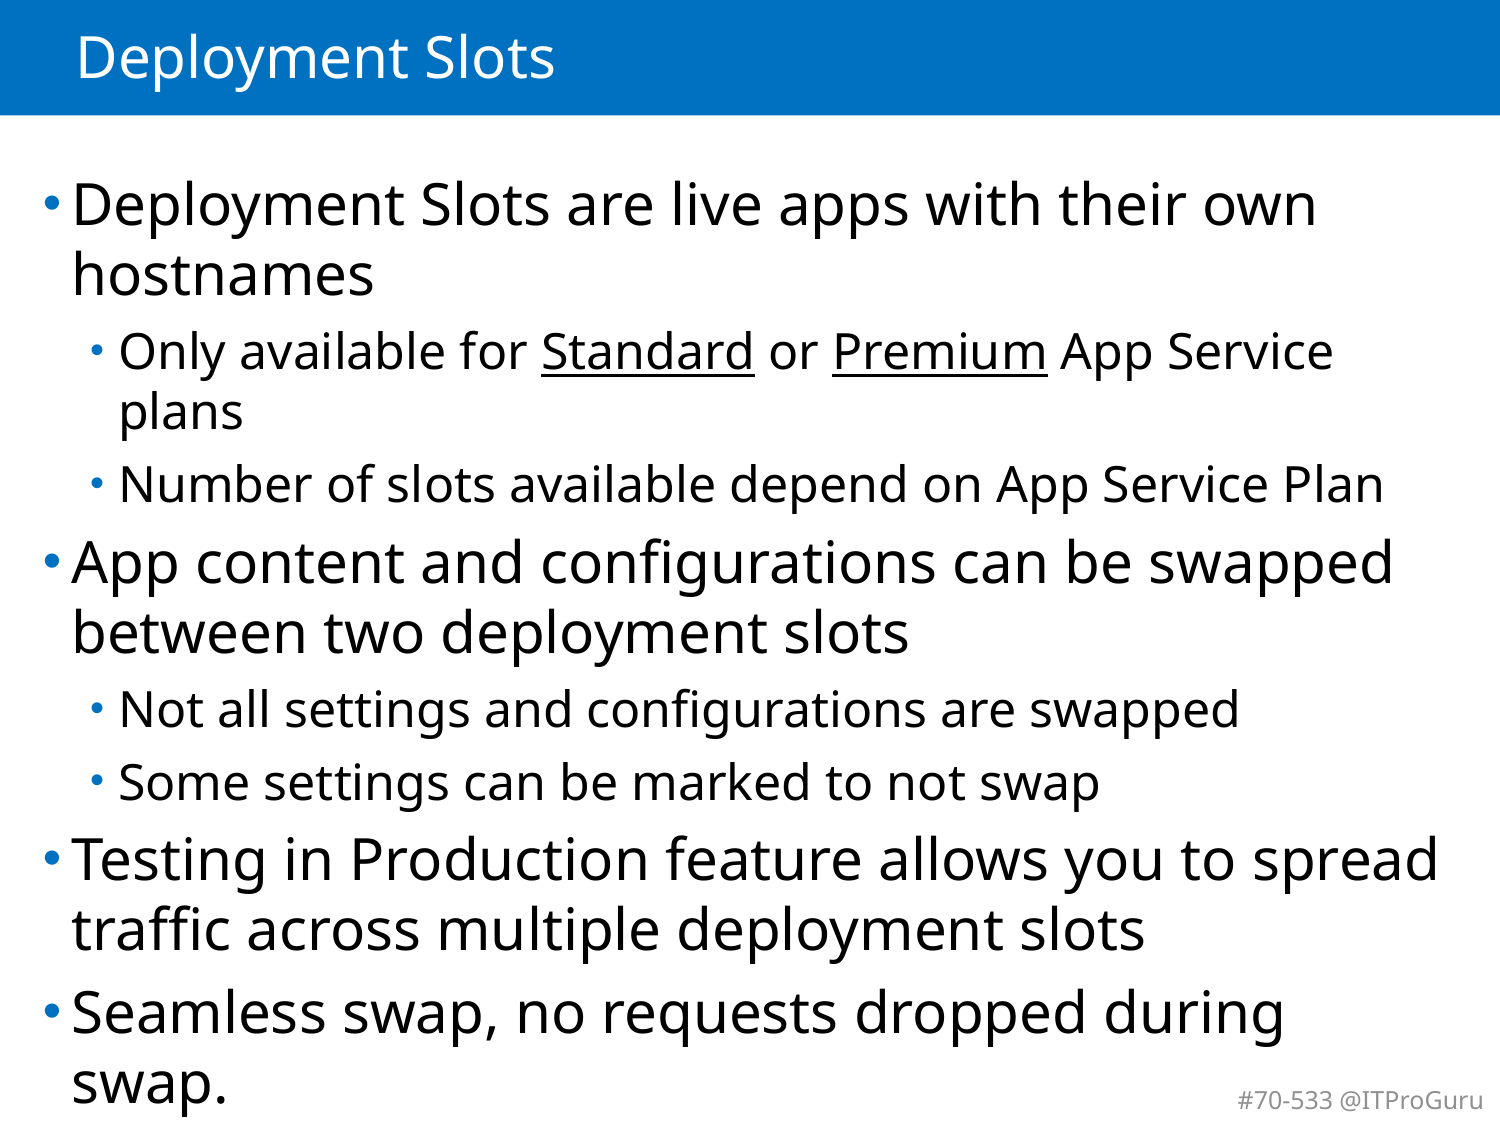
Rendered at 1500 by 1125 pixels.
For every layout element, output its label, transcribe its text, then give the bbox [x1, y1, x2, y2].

list Deployment Slots are live apps with their own hostnames Only available for Standard or Premium App Service plans Number of slots available depend on App Service Plan App content and configurations can be swapped between two deployment slots Not all settings and configurations are swapped Some settings can be marked to not swap Testing in Production feature allows you to spread traffic across multiple deployment slots Seamless swap, no requests dropped during swap. [42, 167, 1450, 1013]
title Deployment Slots [75, 0, 1351, 122]
